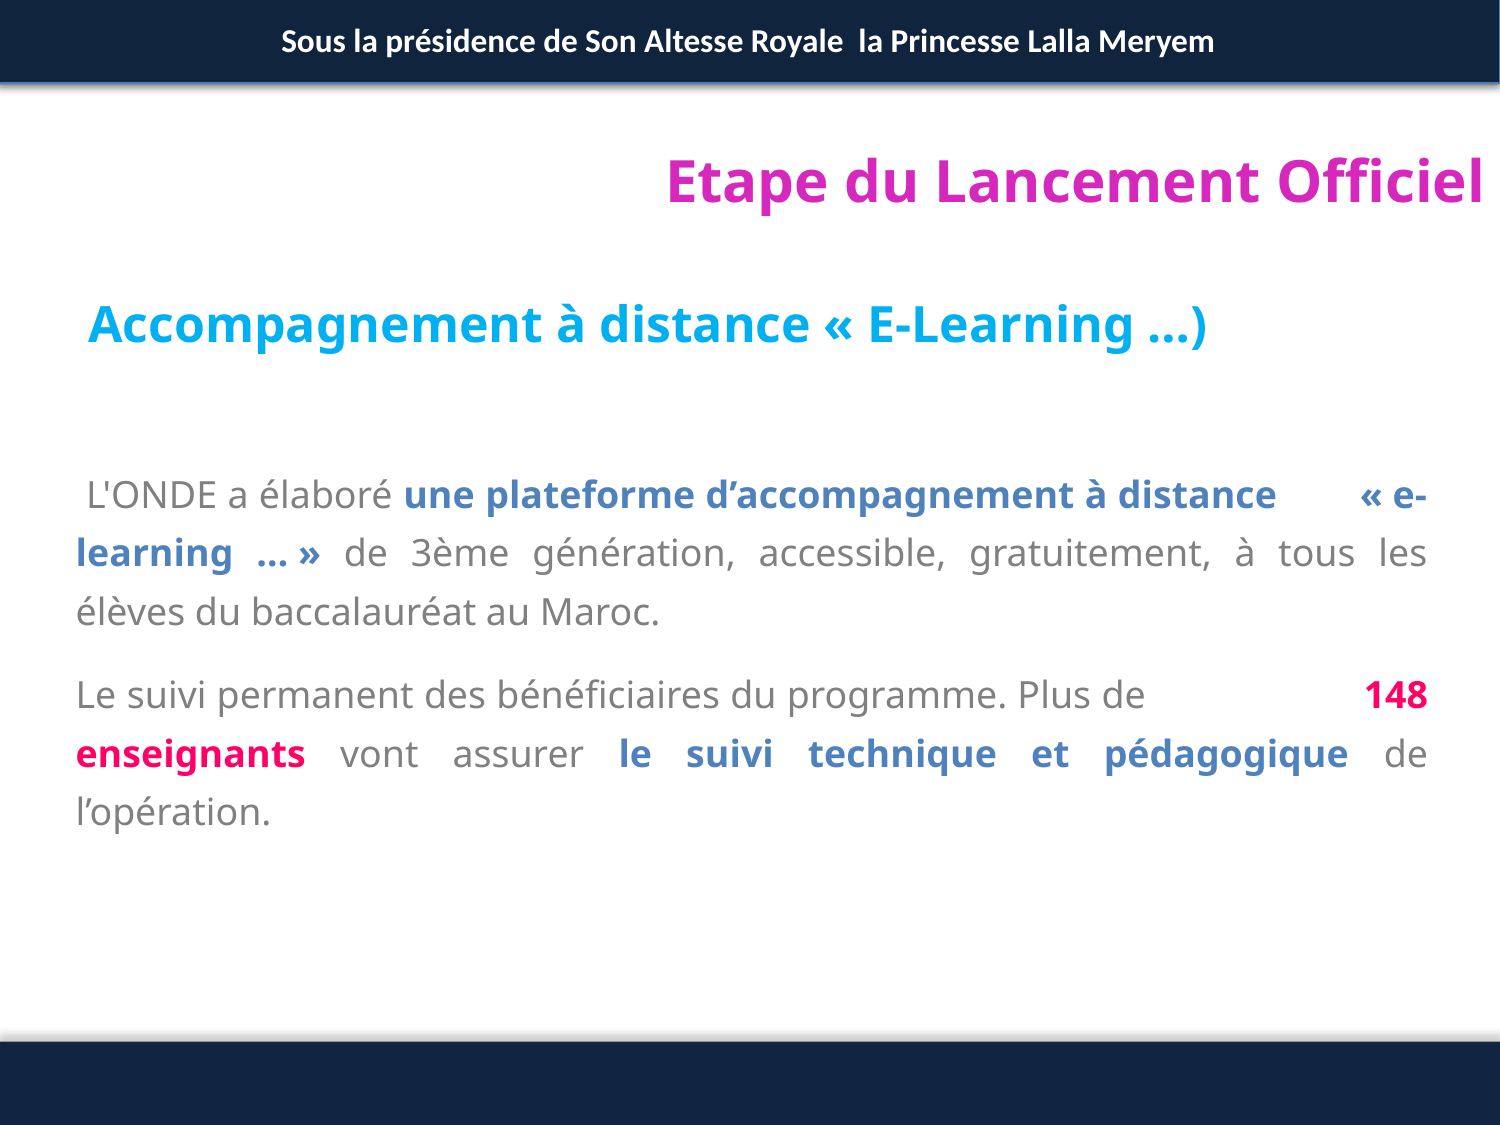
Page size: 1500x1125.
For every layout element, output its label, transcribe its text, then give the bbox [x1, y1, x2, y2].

text_box Etape du Lancement Officiel [149, 136, 1500, 222]
text_box [0, 1041, 1500, 1125]
text_box Sous la présidence de Son Altesse Royale la Princesse Lalla Meryem [0, 0, 1500, 84]
text_box L'ONDE a élaboré une plateforme d’accompagnement à distance « e-learning … » de 3ème génération, accessible, gratuitement, à tous les élèves du baccalauréat au Maroc. Le suivi permanent des bénéficiaires du programme. Plus de 148 enseignants vont assurer le suivi technique et pédagogique de l’opération. [60, 450, 1443, 841]
text_box Accompagnement à distance « E-Learning …) [73, 285, 1424, 361]
